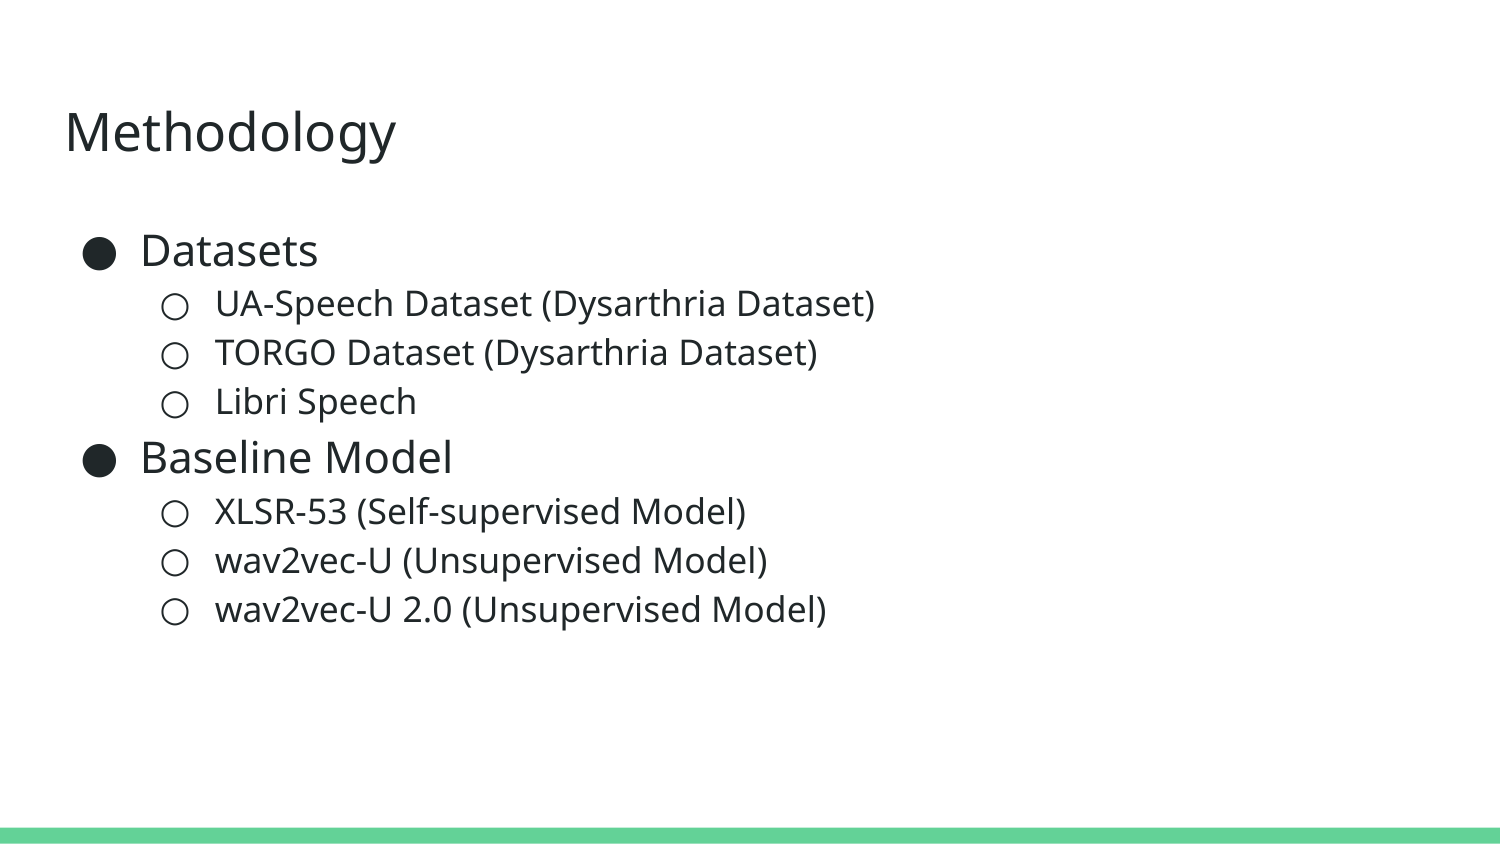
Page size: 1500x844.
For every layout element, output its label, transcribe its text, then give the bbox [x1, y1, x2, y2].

title Methodology [49, 83, 649, 178]
list Datasets UA-Speech Dataset (Dysarthria Dataset) TORGO Dataset (Dysarthria Dataset) Libri Speech Baseline Model XLSR-53 (Self-supervised Model) wav2vec-U (Unsupervised Model) wav2vec-U 2.0 (Unsupervised Model) [49, 199, 1436, 761]
